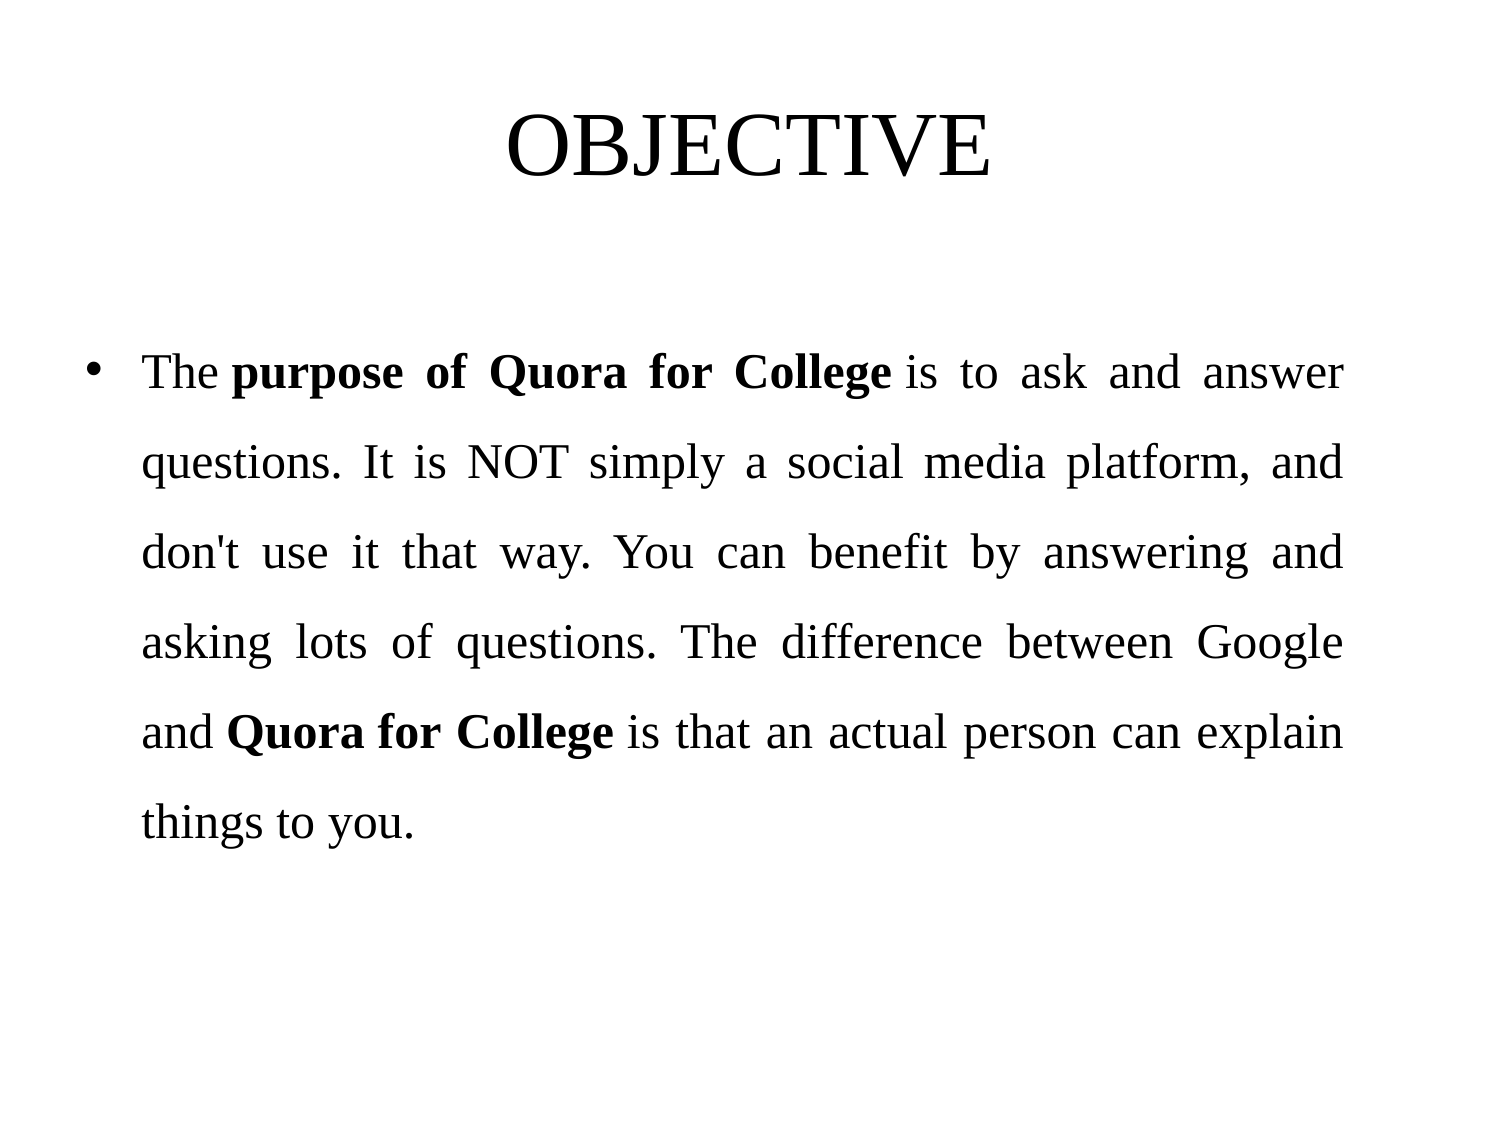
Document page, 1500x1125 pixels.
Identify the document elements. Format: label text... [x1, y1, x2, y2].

text_box The purpose of Quora for College is to ask and answer questions. It is NOT simply a social media platform, and don't use it that way. You can benefit by answering and asking lots of questions. The difference between Google and Quora for College is that an actual person can explain things to you. [70, 210, 1360, 954]
text_box OBJECTIVE [75, 45, 1425, 233]
